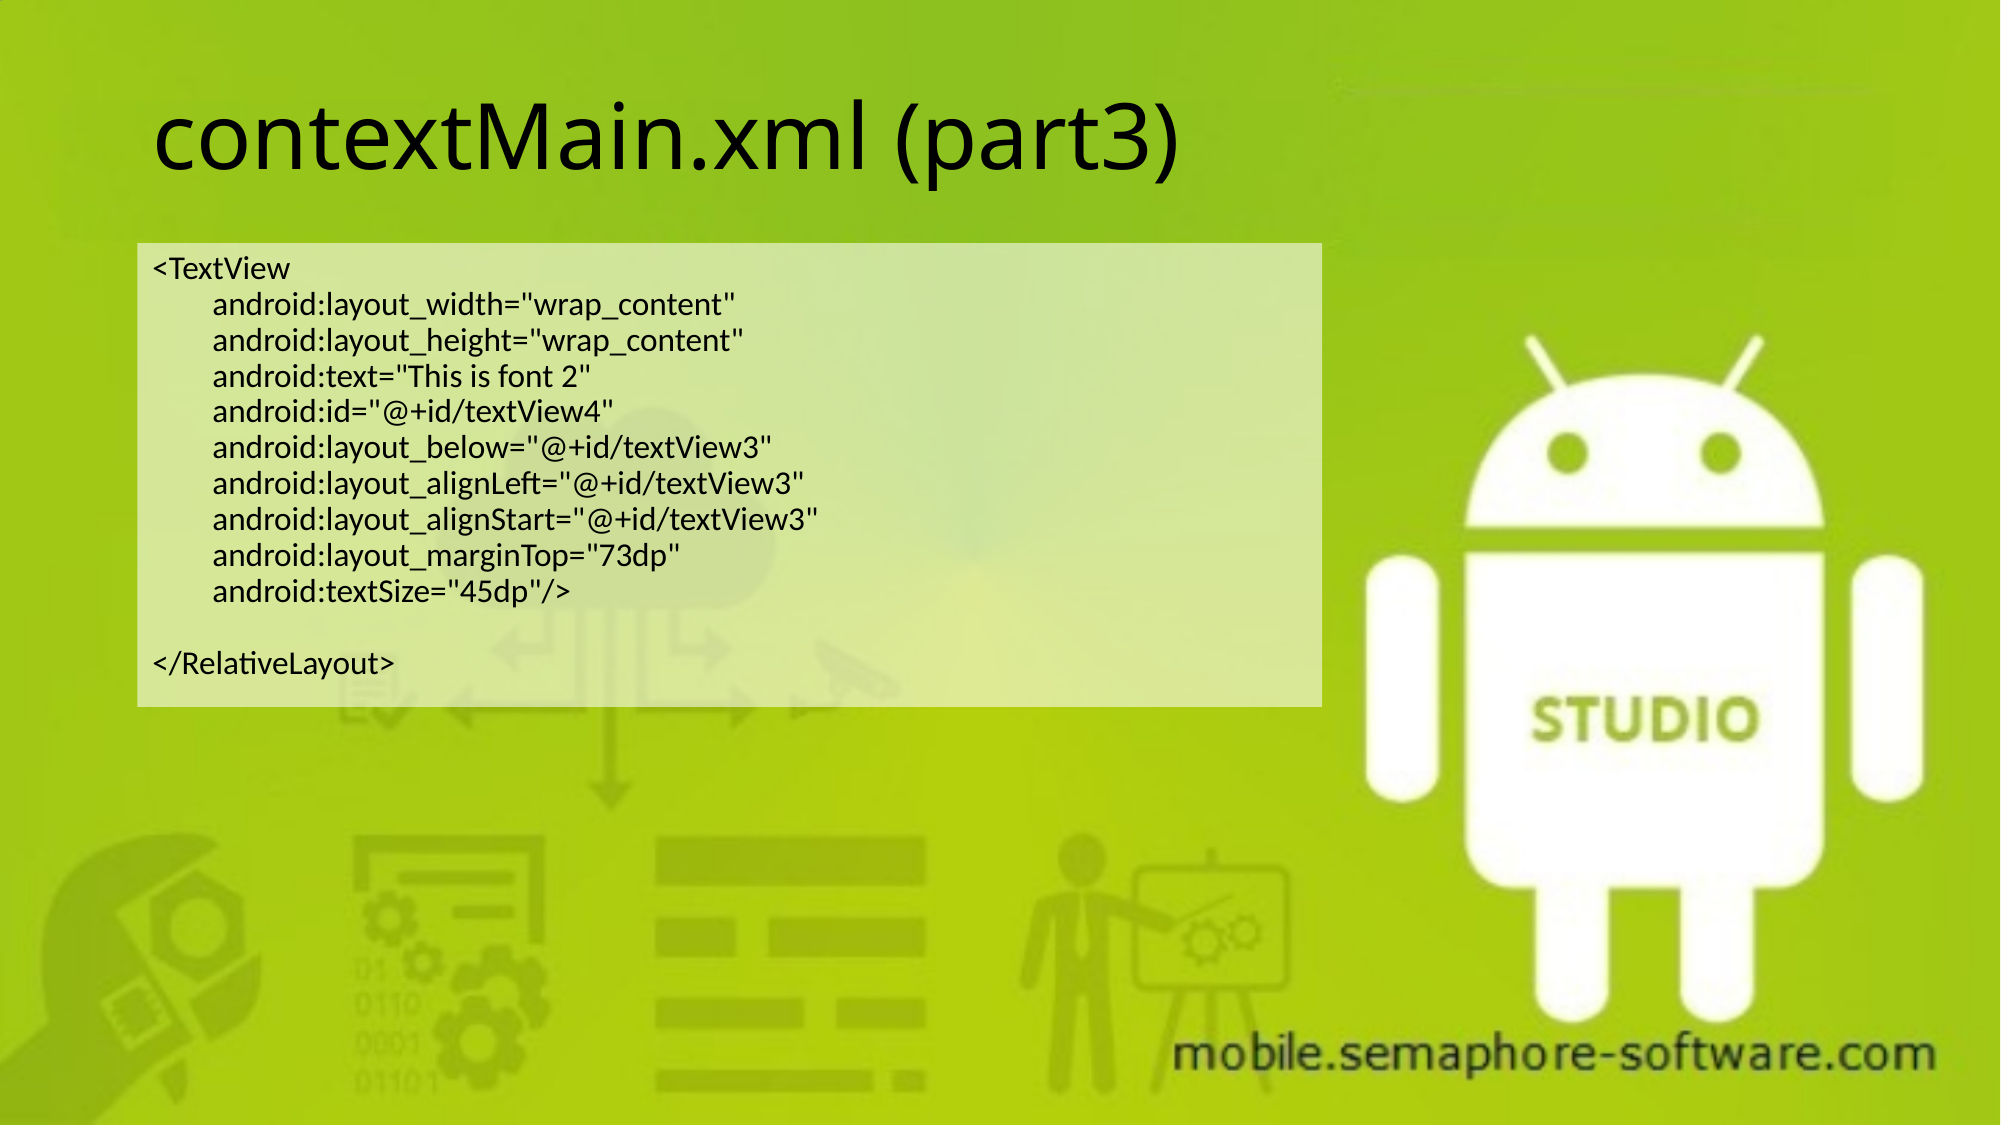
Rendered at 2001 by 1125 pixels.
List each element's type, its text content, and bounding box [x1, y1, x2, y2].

title contextMain.xml (part3) [137, 59, 1863, 221]
picture [0, 0, 2001, 1125]
list <TextView android:layout_width="wrap_content" android:layout_height="wrap_content" android:text="This is font 2" android:id="@+id/textView4" android:layout_below="@+id/textView3" android:layout_alignLeft="@+id/textView3" android:layout_alignStart="@+id/textView3" android:layout_marginTop="73dp" android:textSize="45dp"/> </RelativeLayout> [137, 243, 1323, 707]
